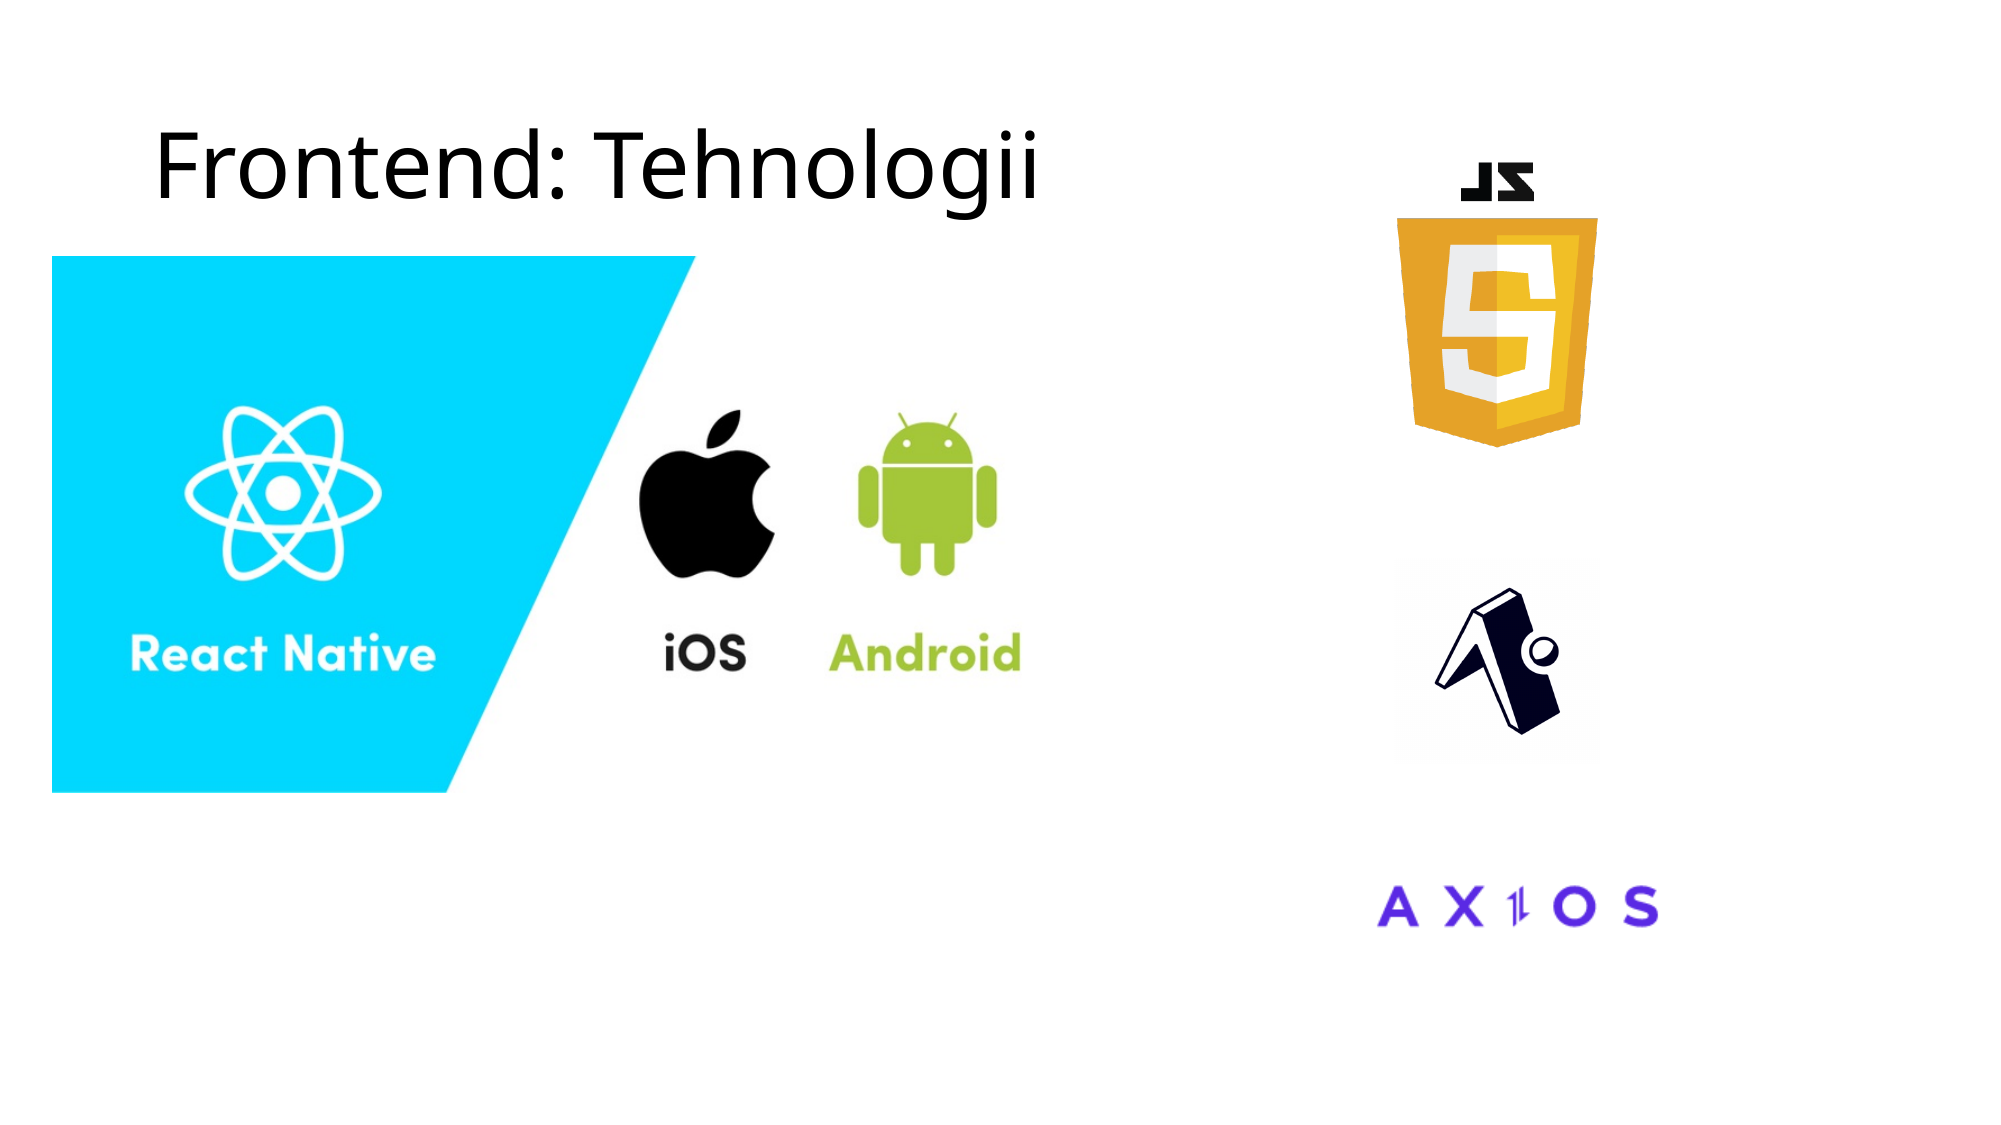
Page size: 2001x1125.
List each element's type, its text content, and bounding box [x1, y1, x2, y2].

picture [51, 256, 1077, 793]
picture [1040, 818, 2000, 1066]
title Frontend: Tehnologii [137, 59, 1863, 278]
picture [1345, 149, 1649, 454]
picture [1394, 558, 1600, 764]
